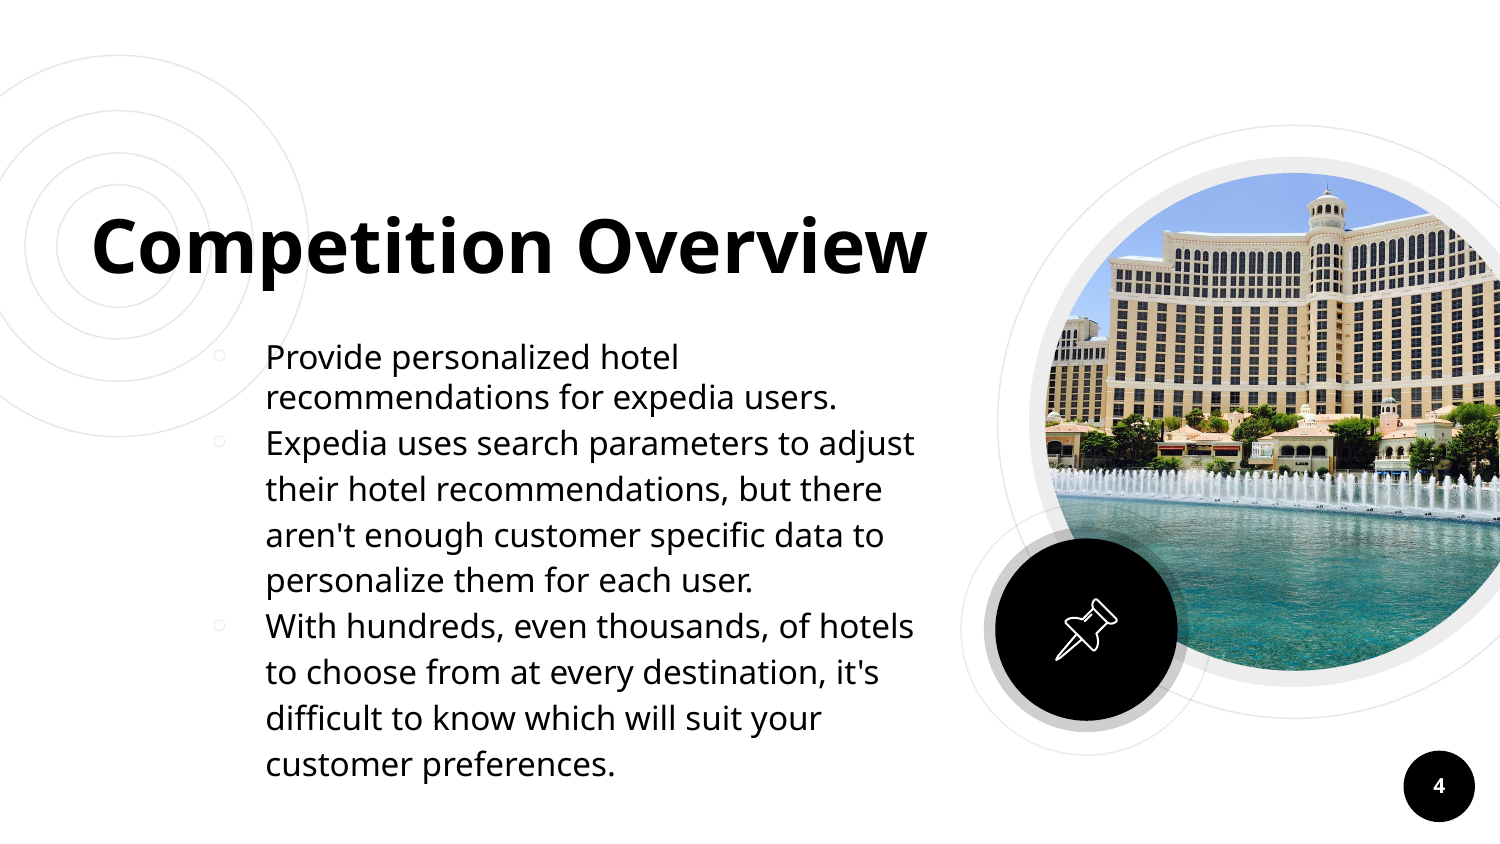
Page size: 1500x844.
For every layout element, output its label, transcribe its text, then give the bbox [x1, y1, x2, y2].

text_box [1055, 599, 1117, 661]
slide_number 4 [1403, 750, 1475, 823]
picture [1045, 172, 1500, 671]
list Provide personalized hotel recommendations for expedia users. Expedia uses search parameters to adjust their hotel recommendations, but there aren't enough customer specific data to personalize them for each user. With hundreds, even thousands, of hotels to choose from at every destination, it's difficult to know which will suit your customer preferences. [175, 321, 932, 751]
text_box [959, 503, 1213, 757]
title Competition Overview [75, 191, 1018, 304]
